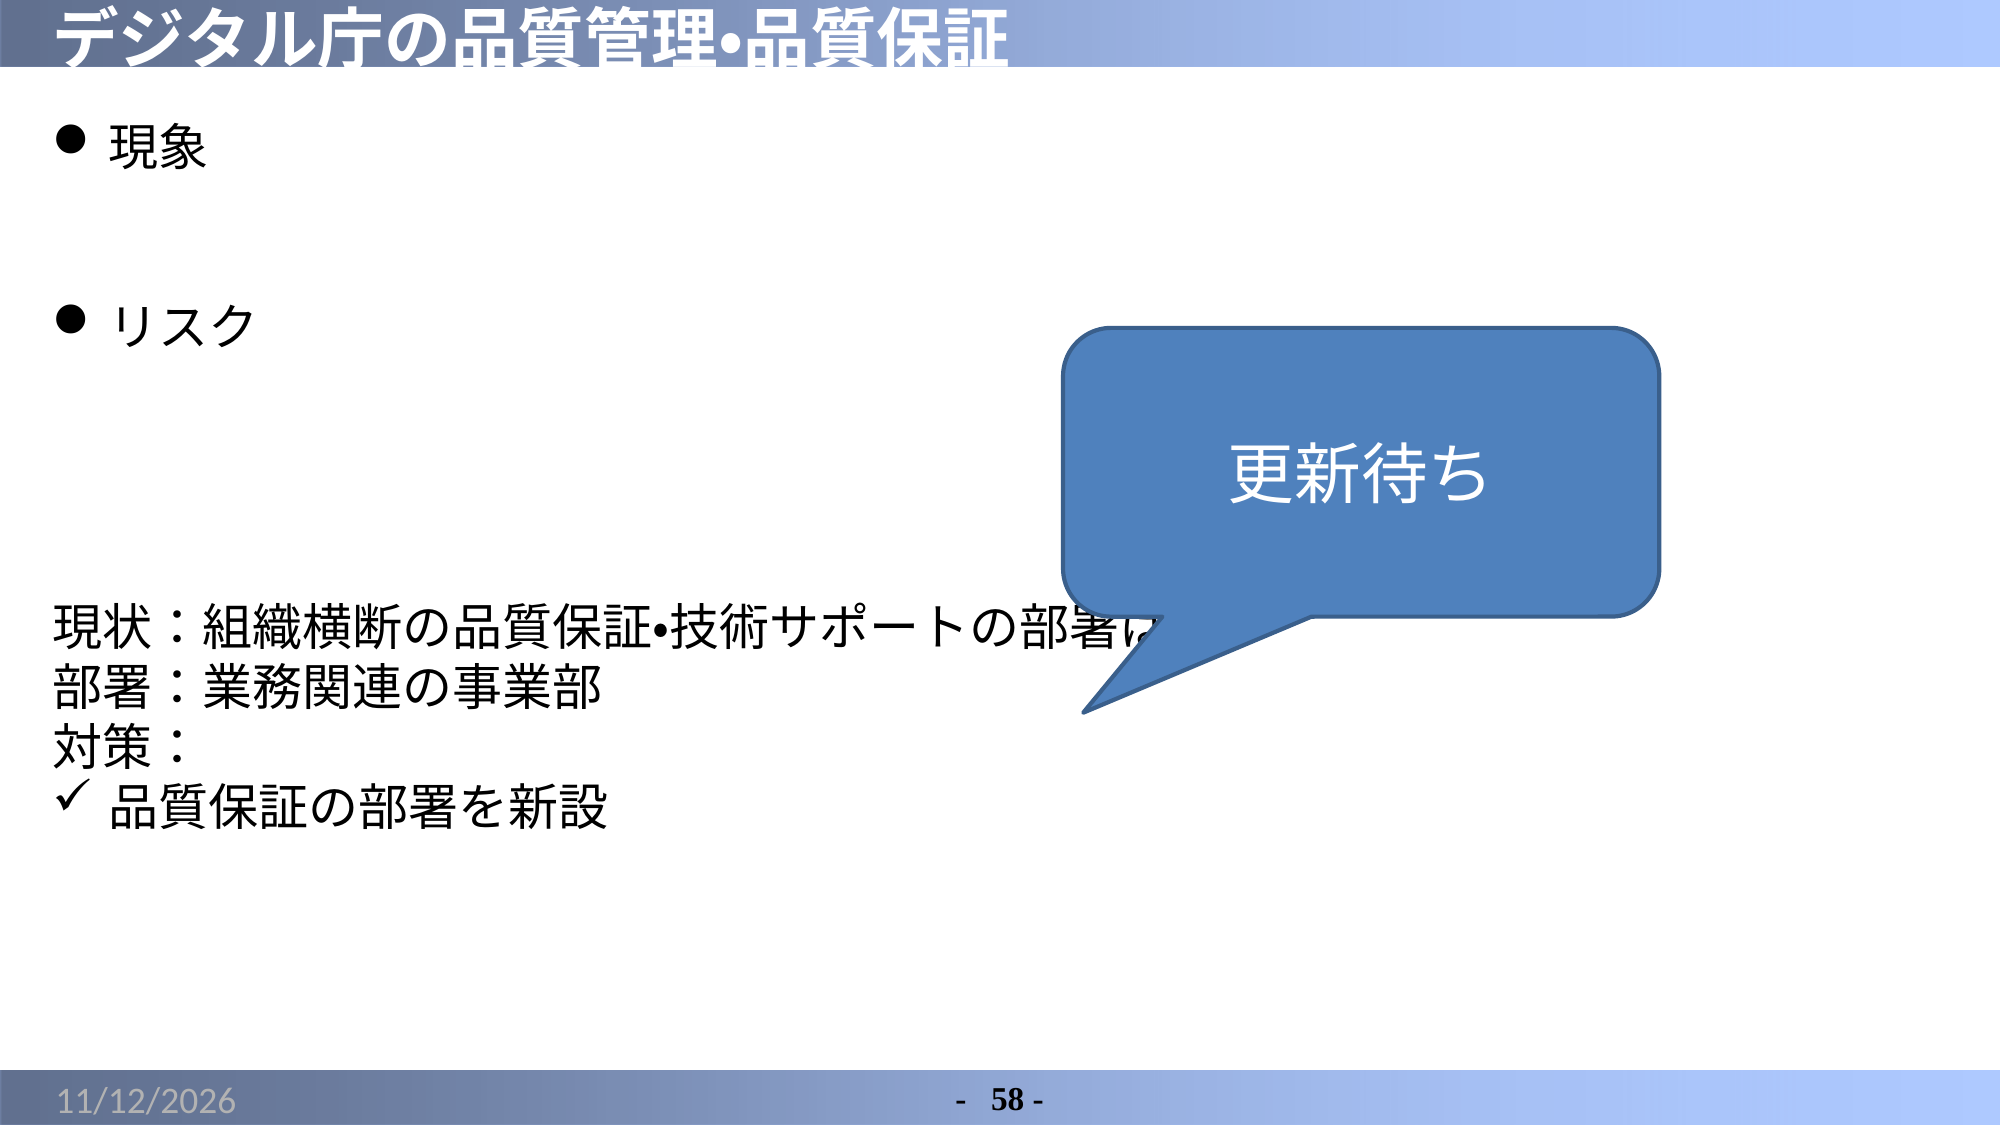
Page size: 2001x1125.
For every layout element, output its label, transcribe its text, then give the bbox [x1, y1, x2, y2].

slide_number - 58 - [934, 1078, 1063, 1117]
text_box 更新待ち [1060, 325, 1662, 715]
list 現象 リスク 現状：組織横断の品質保証・技術サポートの部署はない 部署：業務関連の事業部 対策： 品質保証の部署を新設 [52, 115, 1946, 843]
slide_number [55, 1076, 516, 1122]
title デジタル庁の品質管理・品質保証 [52, 0, 1946, 78]
